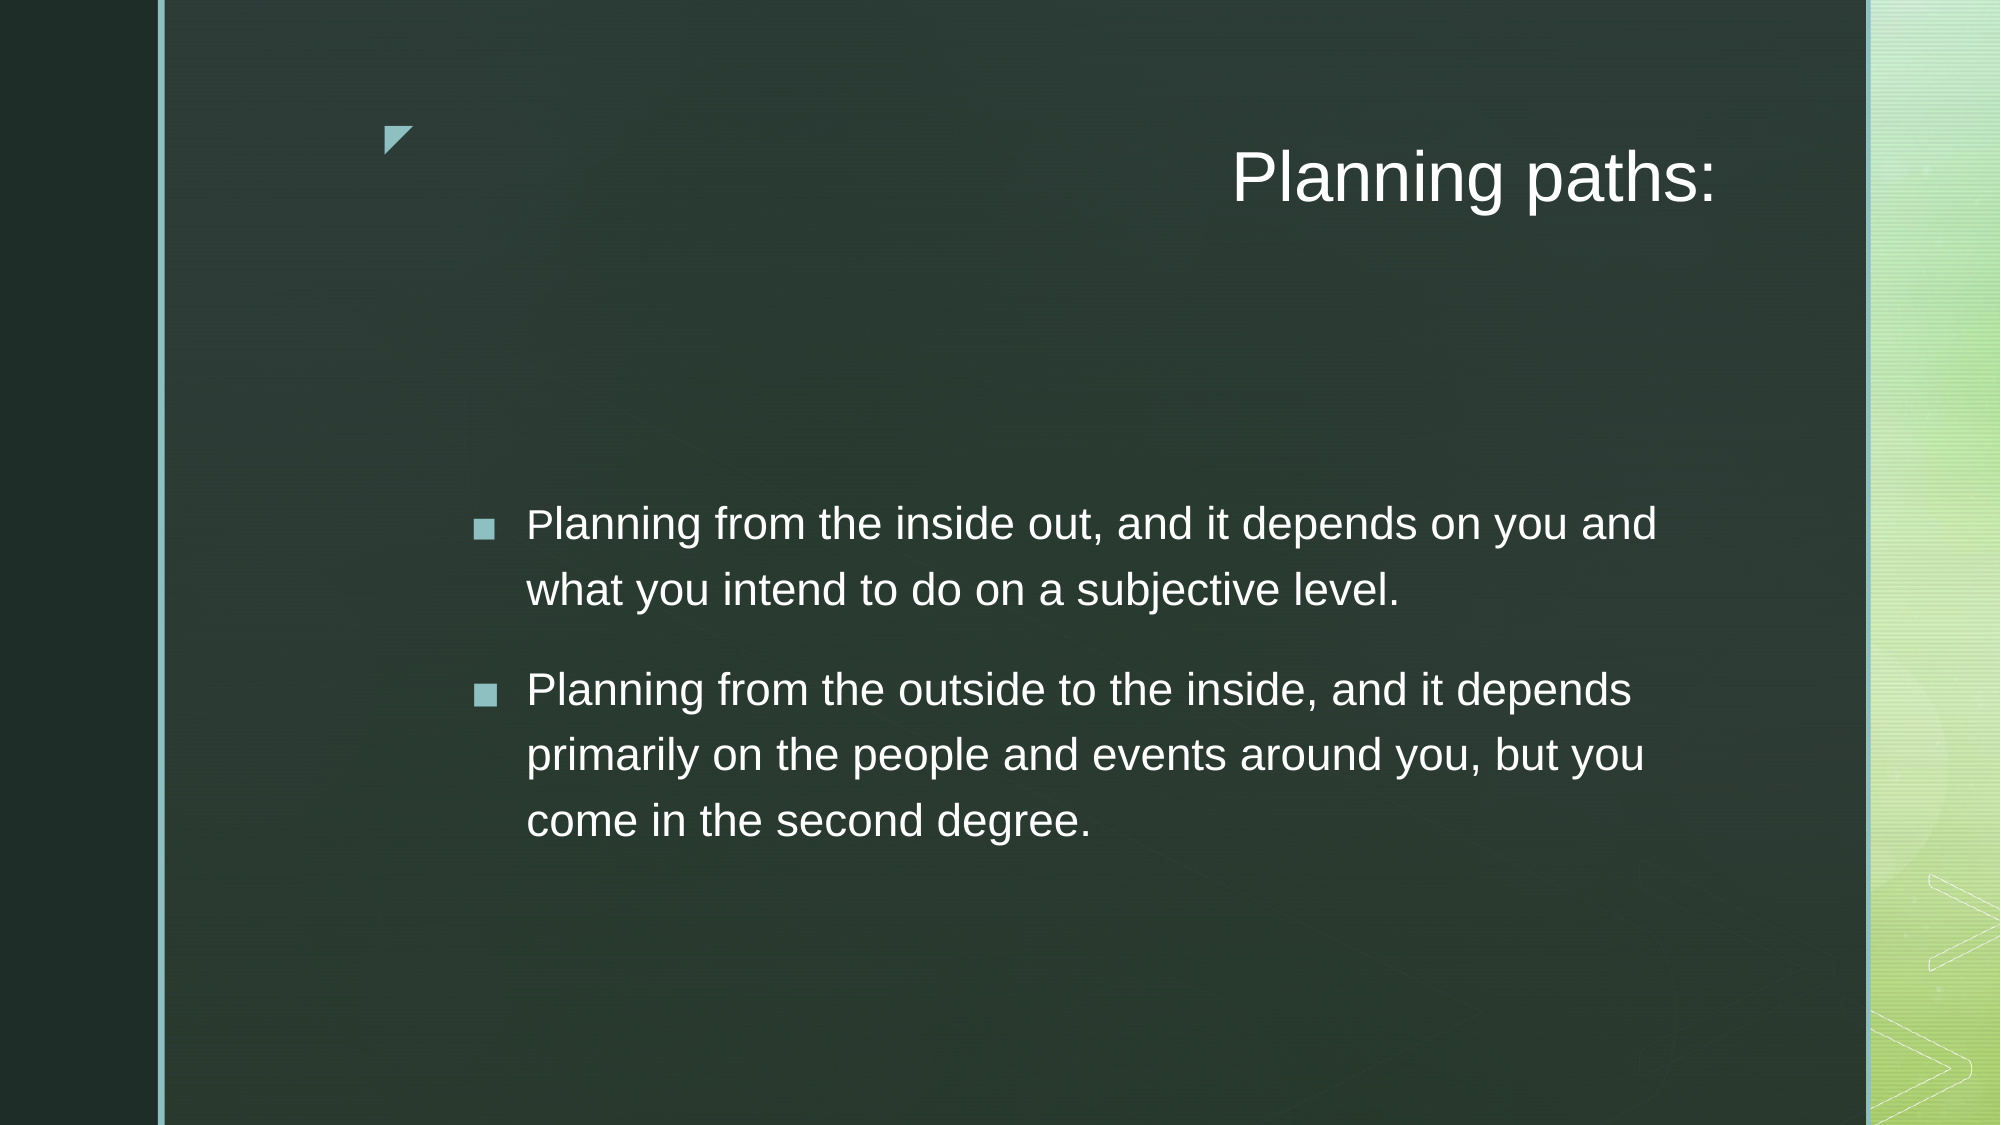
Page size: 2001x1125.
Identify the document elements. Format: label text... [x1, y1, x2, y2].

title Planning paths: [428, 132, 1734, 310]
picture [1871, 0, 2001, 1125]
list Planning from the inside out, and it depends on you and what you intend to do on a subjective level. Planning from the outside to the inside, and it depends primarily on the people and events around you, but you come in the second degree. [454, 336, 1734, 993]
